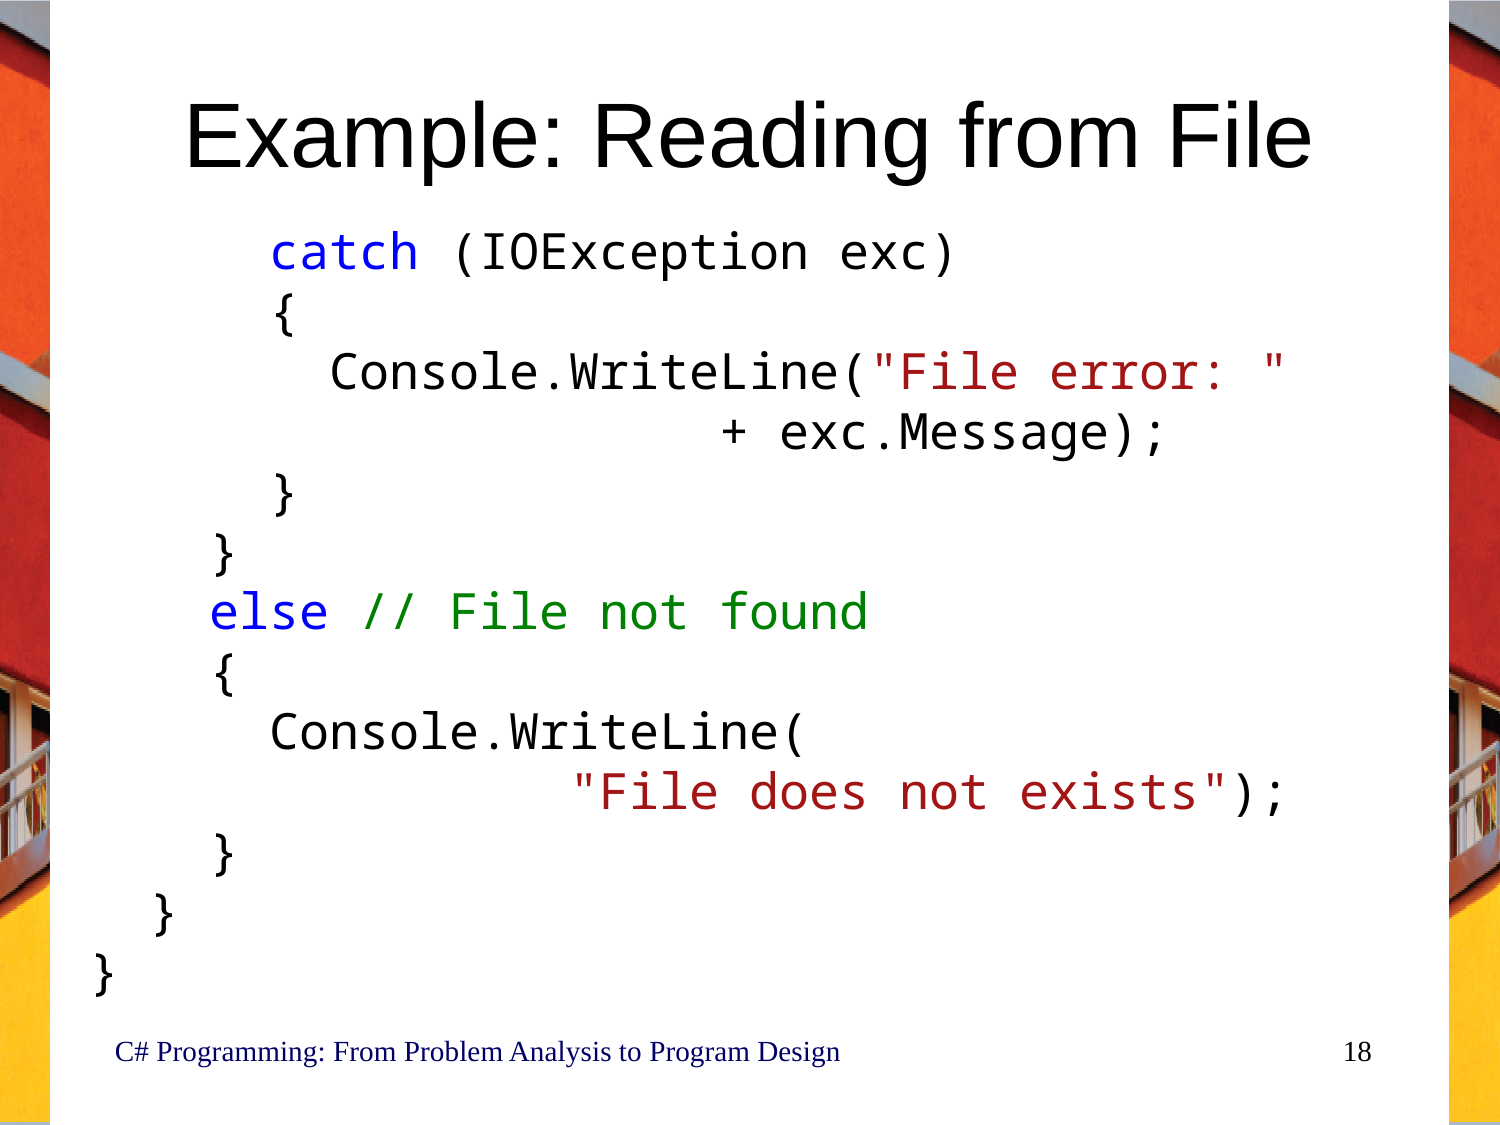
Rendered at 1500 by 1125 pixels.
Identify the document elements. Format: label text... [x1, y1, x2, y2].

footer C# Programming: From Problem Analysis to Program Design [99, 1024, 988, 1101]
picture [1449, 0, 1500, 1125]
picture [0, 0, 50, 1125]
text_box catch (IOException exc) { Console.WriteLine("File error: " + exc.Message); } } else // File not found { Console.WriteLine( "File does not exists"); } } } [74, 212, 1413, 1000]
title Example: Reading from File [112, 37, 1388, 212]
slide_number 18 [1074, 1024, 1388, 1101]
